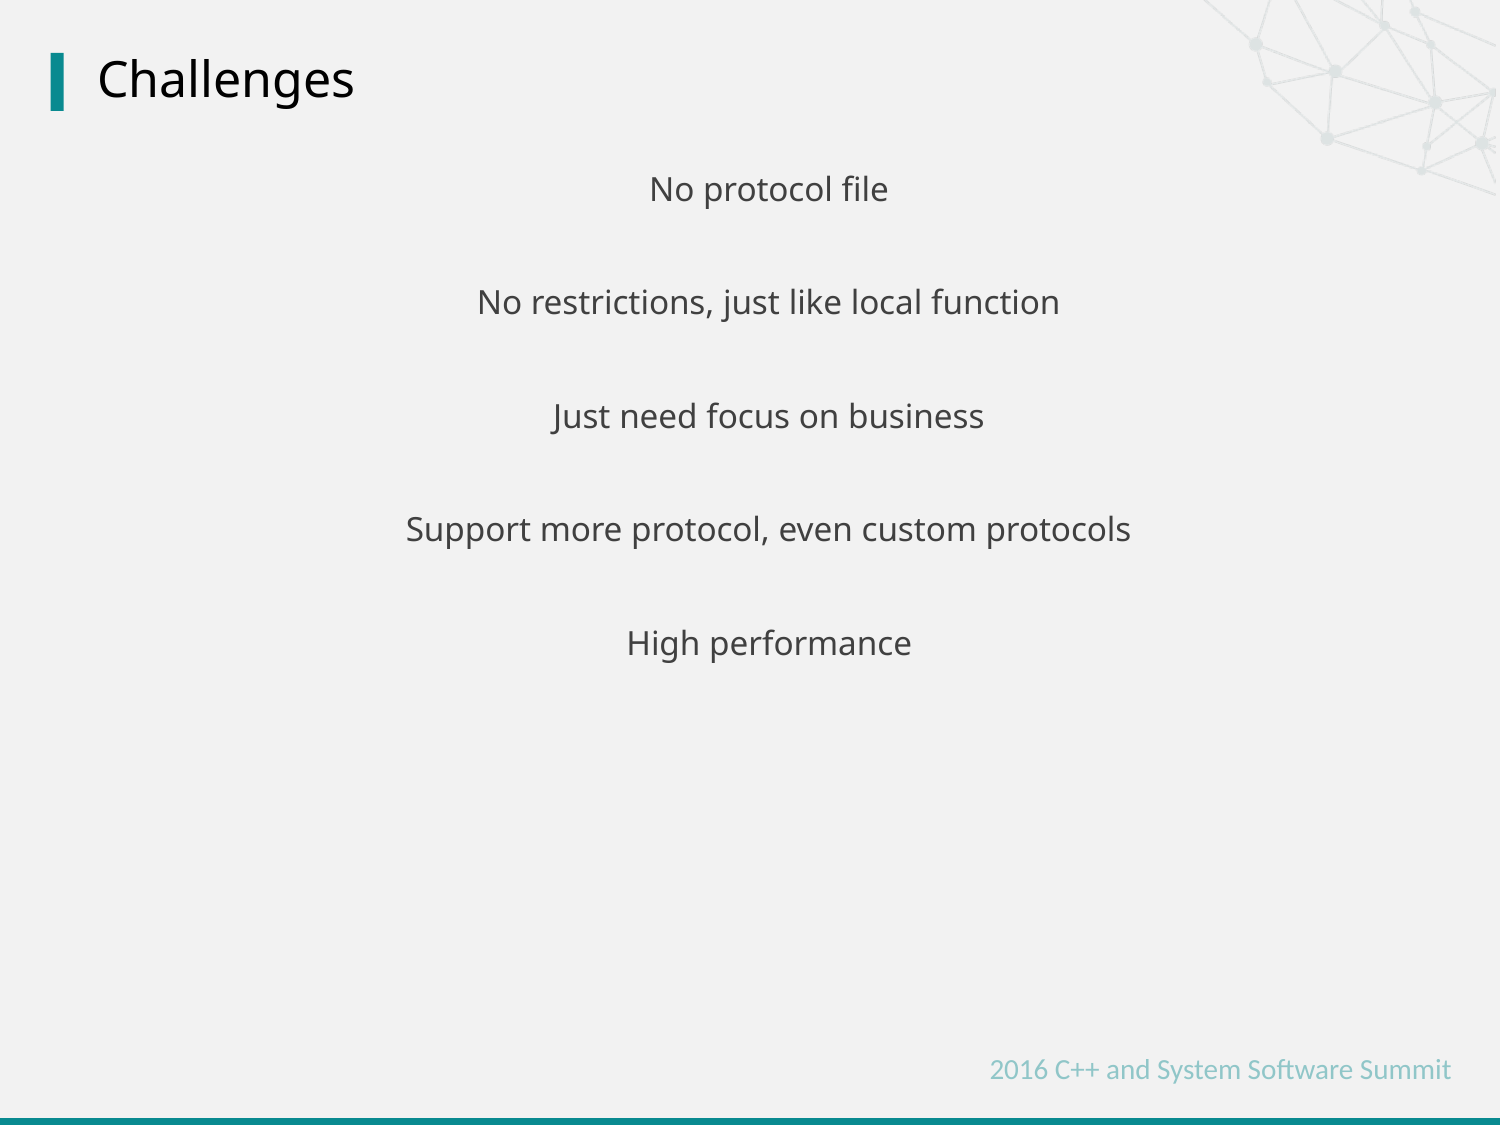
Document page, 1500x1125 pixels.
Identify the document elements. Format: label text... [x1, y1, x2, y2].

title Challenges [82, 46, 1185, 117]
picture [0, 1118, 1500, 1125]
list No protocol file No restrictions, just like local function Just need focus on business Support more protocol, even custom protocols High performance [82, 165, 1457, 1018]
